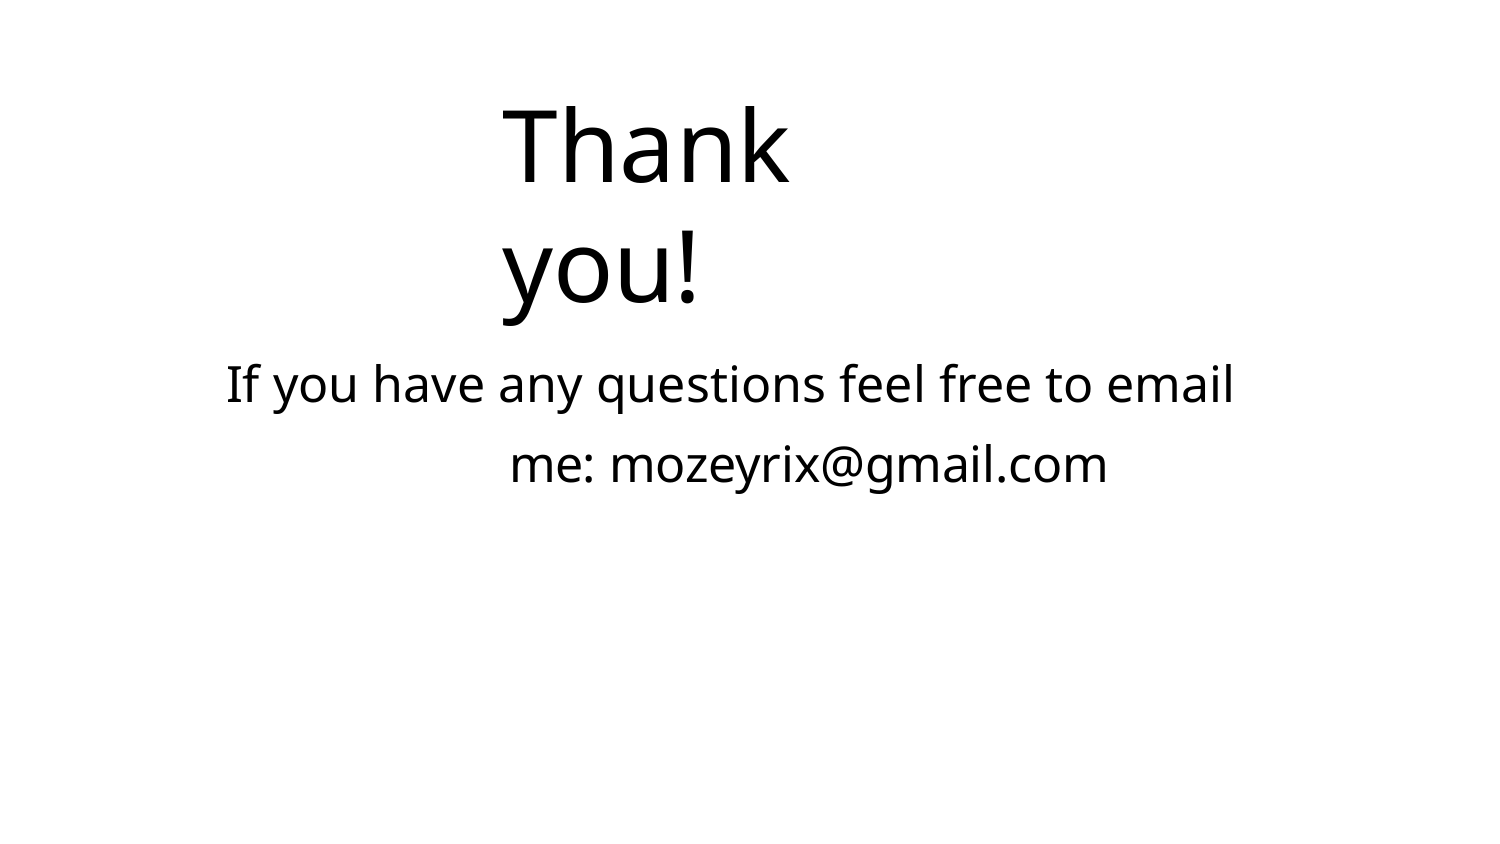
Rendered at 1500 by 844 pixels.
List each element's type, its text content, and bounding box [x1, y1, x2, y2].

text_box If you have any questions feel free to email me: mozeyrix@gmail.com [223, 328, 1276, 493]
title Thank you! [500, 80, 1000, 323]
